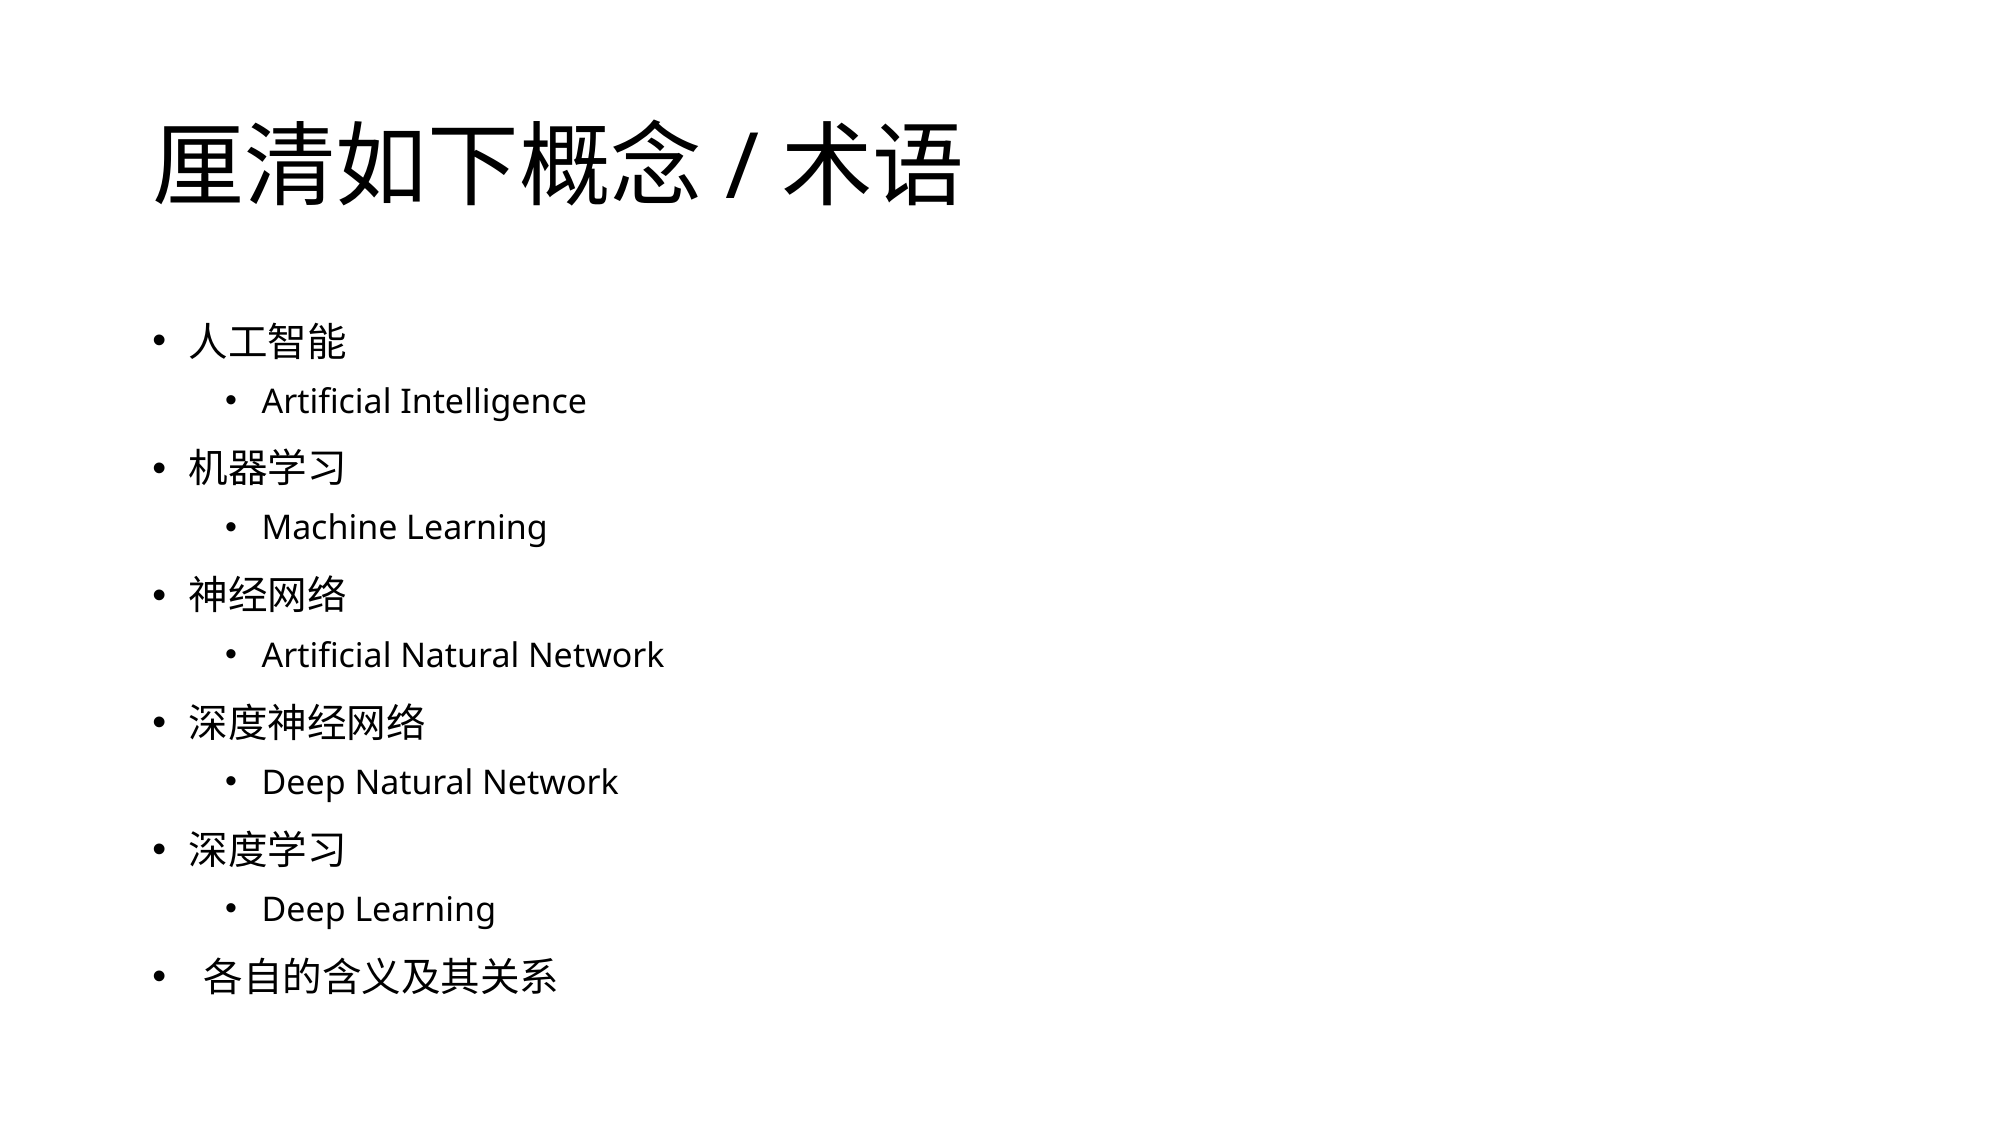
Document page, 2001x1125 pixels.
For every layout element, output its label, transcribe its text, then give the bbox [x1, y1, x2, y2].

title 厘清如下概念/术语 [137, 59, 1863, 278]
list 人工智能 Artificial Intelligence 机器学习 Machine Learning 神经网络 Artificial Natural Network 深度神经网络 Deep Natural Network 深度学习 Deep Learning 各自的含义及其关系 [137, 299, 1863, 1014]
